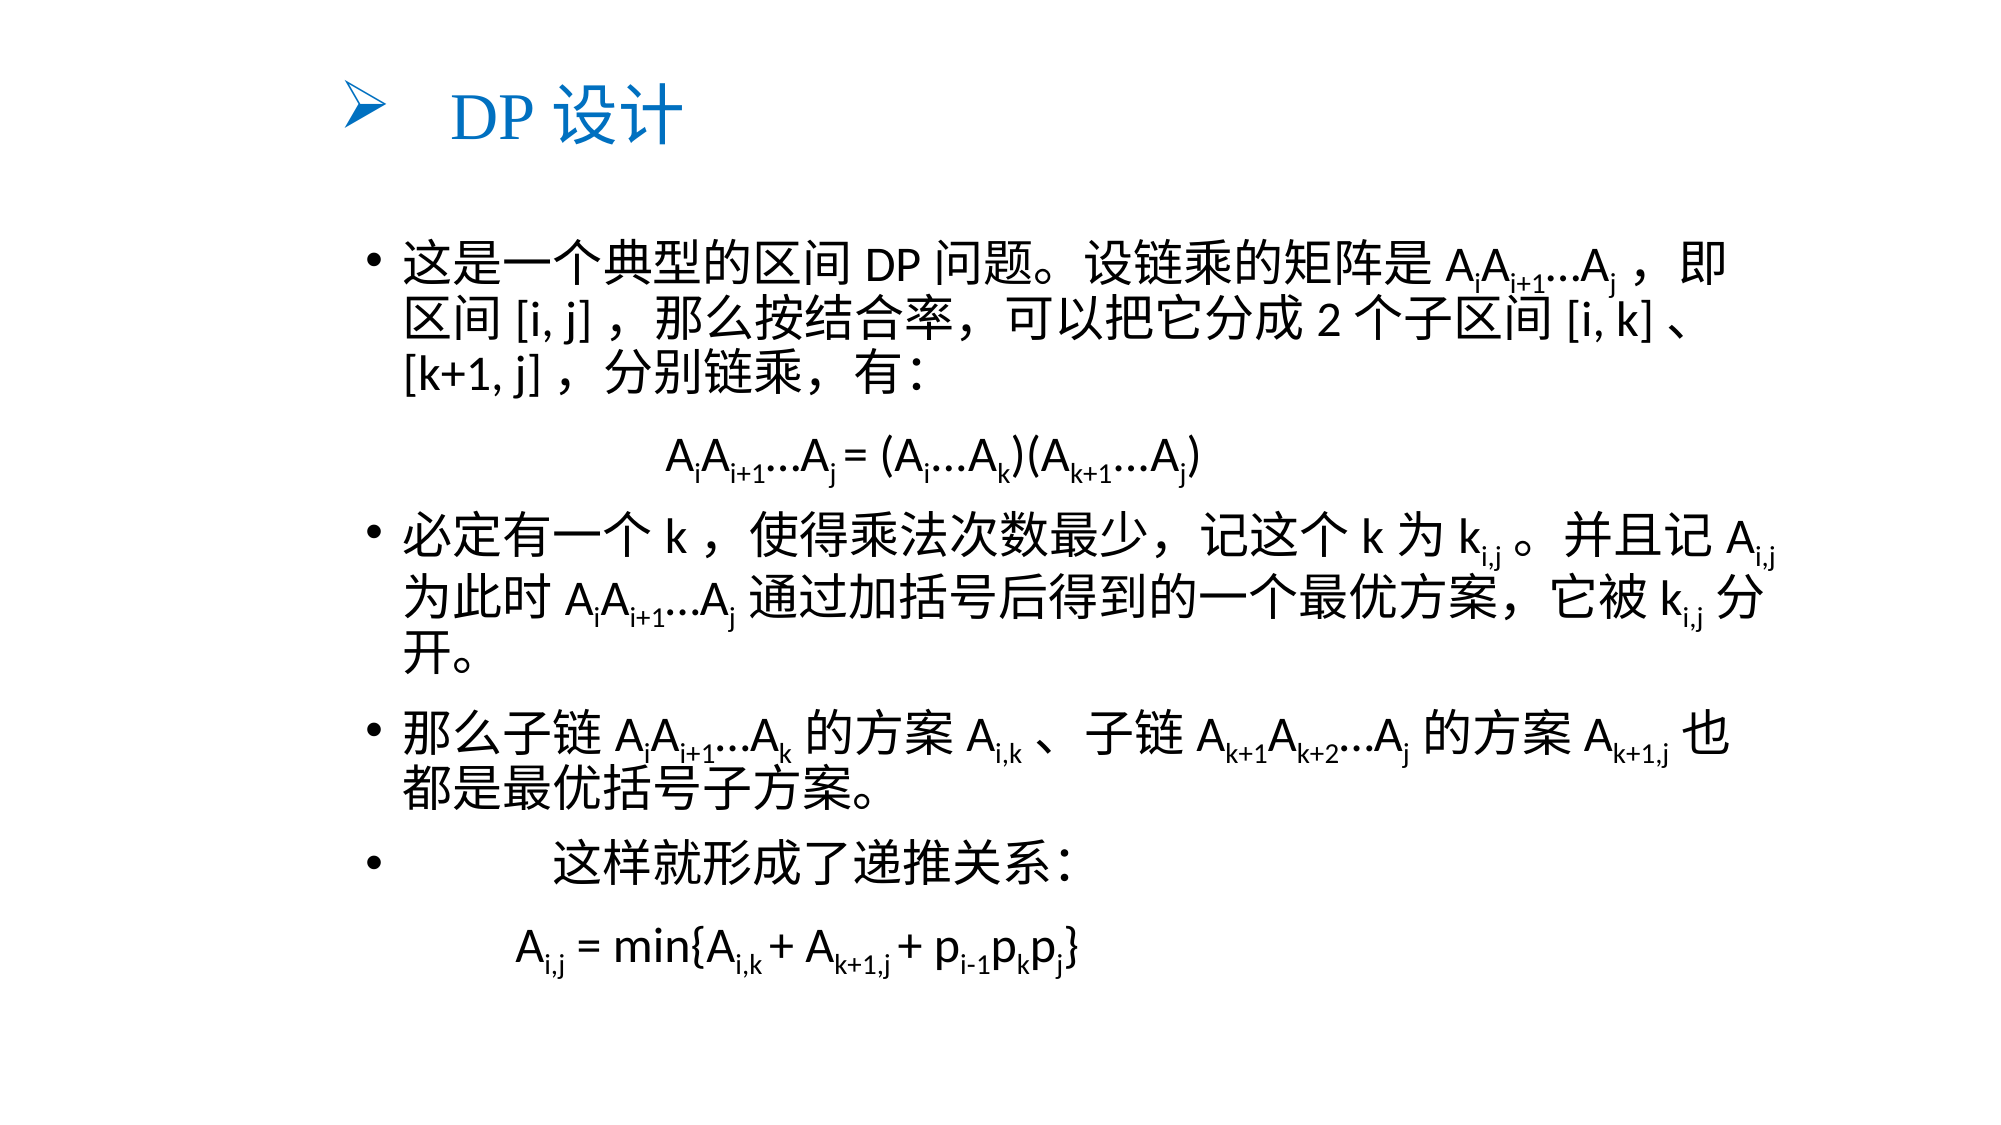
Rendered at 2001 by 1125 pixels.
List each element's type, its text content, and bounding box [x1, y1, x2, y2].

list 这是一个典型的区间DP问题。设链乘的矩阵是AiAi+1…Aj，即区间[i, j]，那么按结合率，可以把它分成2个子区间[i, k]、[k+1, j]，分别链乘，有： AiAi+1…Aj = (Ai...Ak)(Ak+1...Aj) 必定有一个k，使得乘法次数最少，记这个k为ki,j。并且记Ai,j为此时AiAi+1…Aj通过加括号后得到的一个最优方案，它被ki,j分开。 那么子链AiAi+1…Ak的方案Ai,k、子链Ak+1Ak+2…Aj的方案Ak+1,j也都是最优括号子方案。 这样就形成了递推关系： Ai,j = min{Ai,k + Ak+1,j + pi-1pkpj} [350, 224, 1792, 1040]
title DP设计 [324, 30, 1579, 194]
